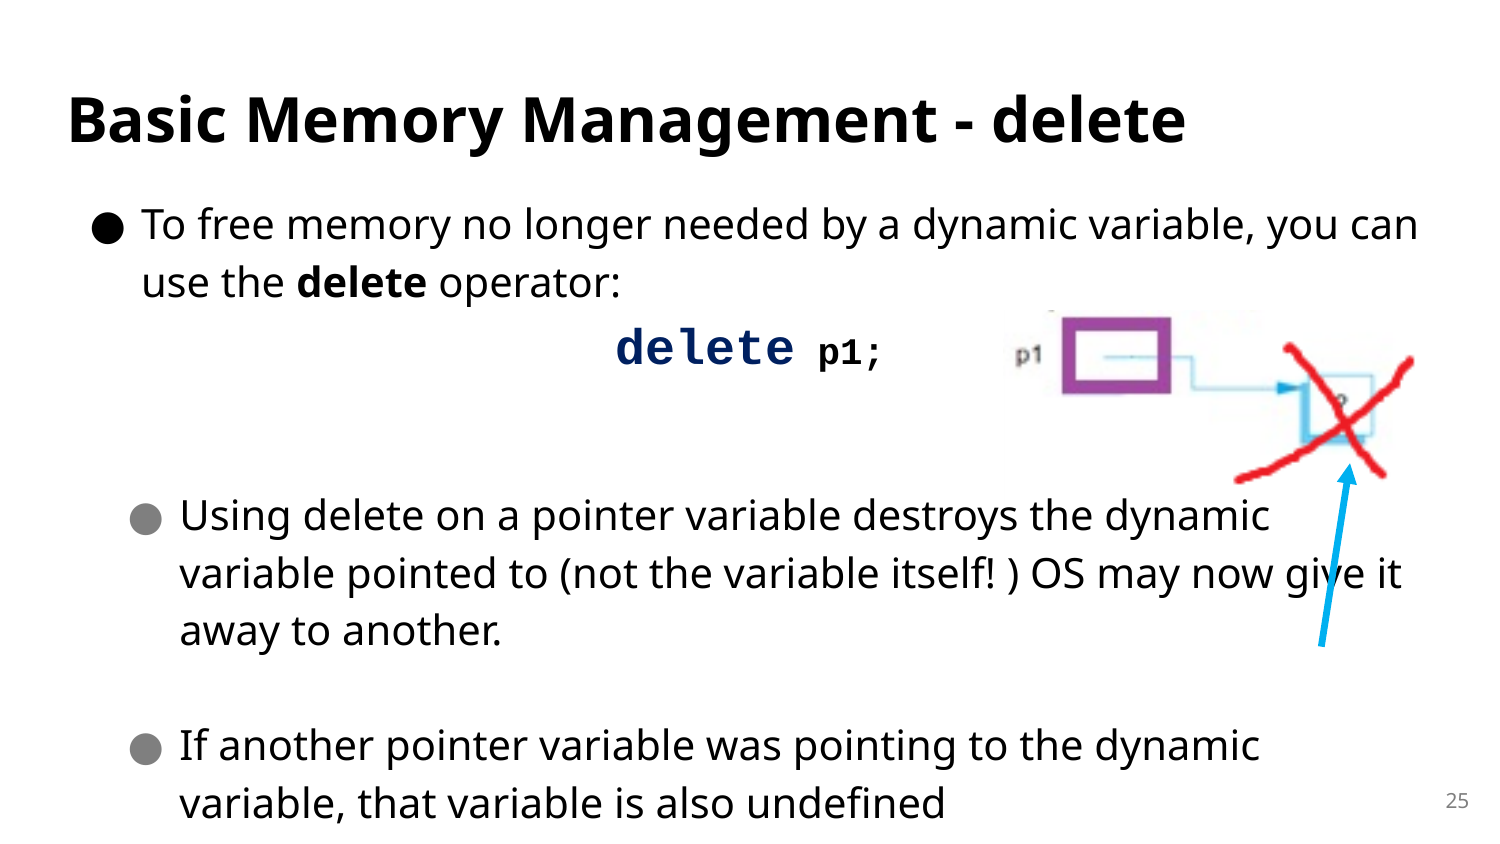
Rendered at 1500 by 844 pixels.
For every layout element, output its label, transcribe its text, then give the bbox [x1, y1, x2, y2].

slide_number 25 [1394, 769, 1484, 834]
text_box Using delete on a pointer variable destroys the dynamic variable pointed to (not the variable itself! ) OS may now give it away to another. If another pointer variable was pointing to the dynamic variable, that variable is also undefined [89, 479, 1450, 769]
list To free memory no longer needed by a dynamic variable, you can use the delete operator: delete p1; [51, 189, 1449, 750]
picture [1003, 310, 1431, 524]
title Basic Memory Management - delete [51, 72, 1449, 176]
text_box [1321, 463, 1351, 647]
